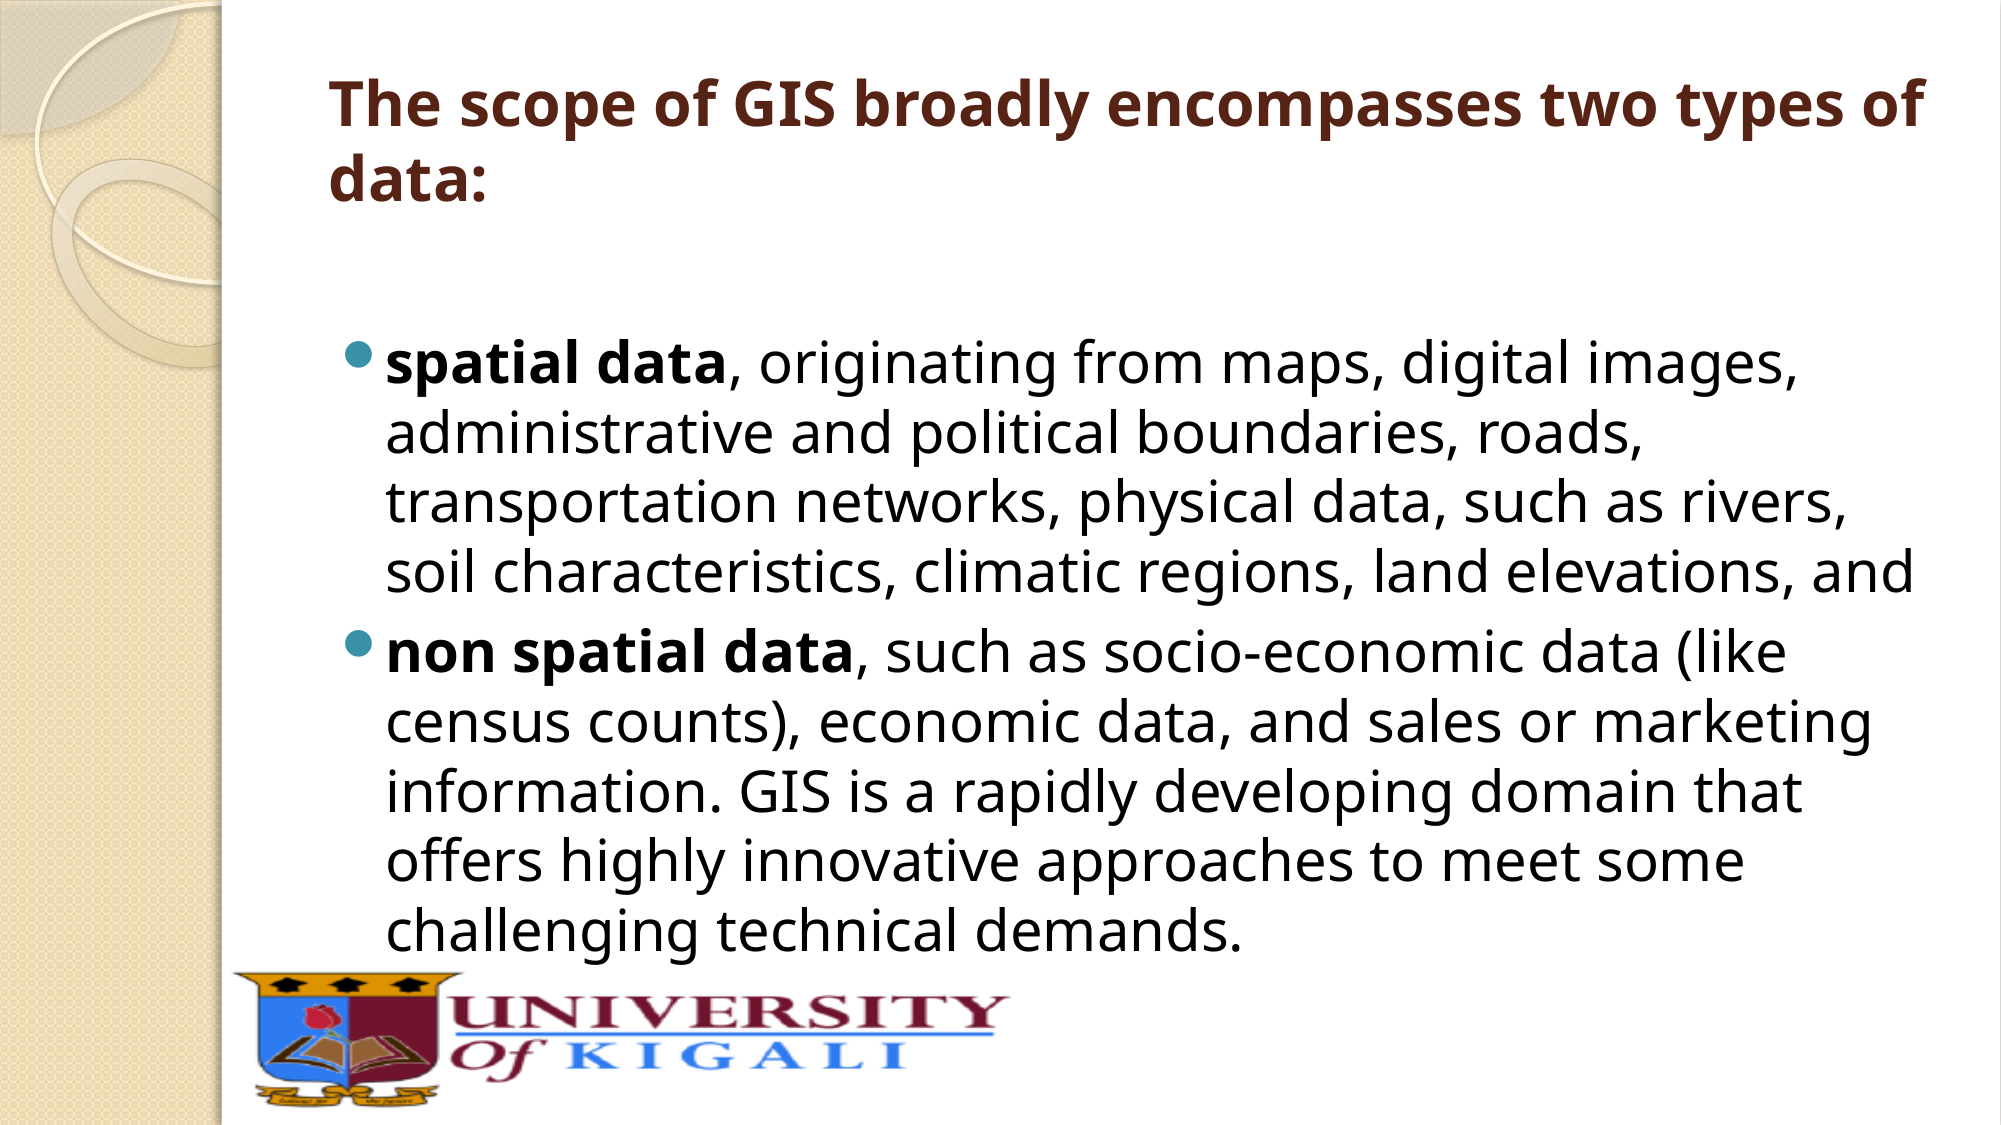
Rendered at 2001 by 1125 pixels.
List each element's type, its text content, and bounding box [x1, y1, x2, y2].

title The scope of GIS broadly encompasses two types of data: [313, 45, 1954, 233]
list spatial data, originating from maps, digital images, administrative and political boundaries, roads, transportation networks, physical data, such as rivers, soil characteristics, climatic regions, land elevations, and non spatial data, such as socio-economic data (like census counts), economic data, and sales or marketing information. GIS is a rapidly developing domain that offers highly innovative approaches to meet some challenging technical demands. [313, 237, 1954, 1025]
